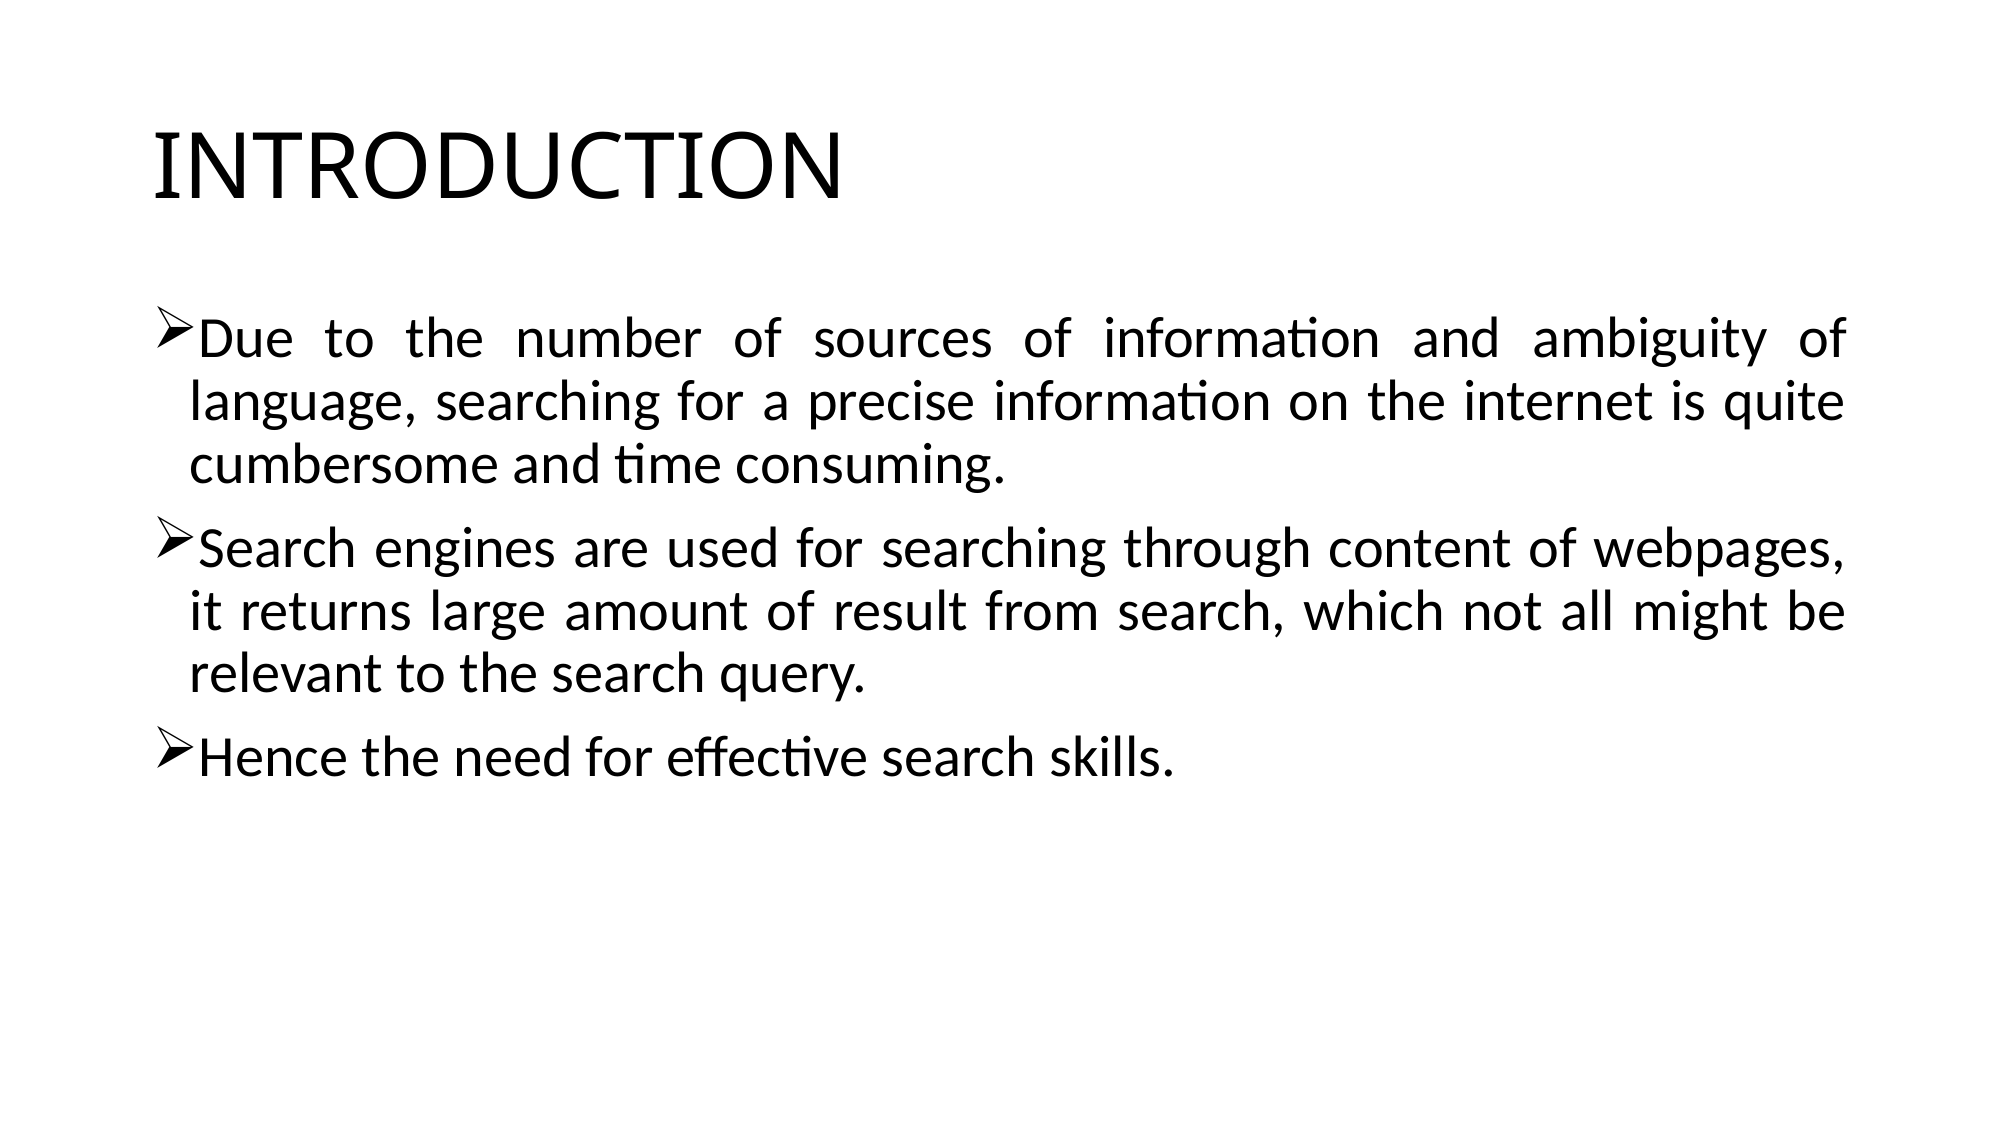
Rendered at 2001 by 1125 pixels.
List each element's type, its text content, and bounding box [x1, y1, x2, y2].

list Due to the number of sources of information and ambiguity of language, searching for a precise information on the internet is quite cumbersome and time consuming. Search engines are used for searching through content of webpages, it returns large amount of result from search, which not all might be relevant to the search query. Hence the need for effective search skills. [137, 299, 1863, 1014]
title INTRODUCTION [137, 59, 1863, 278]
